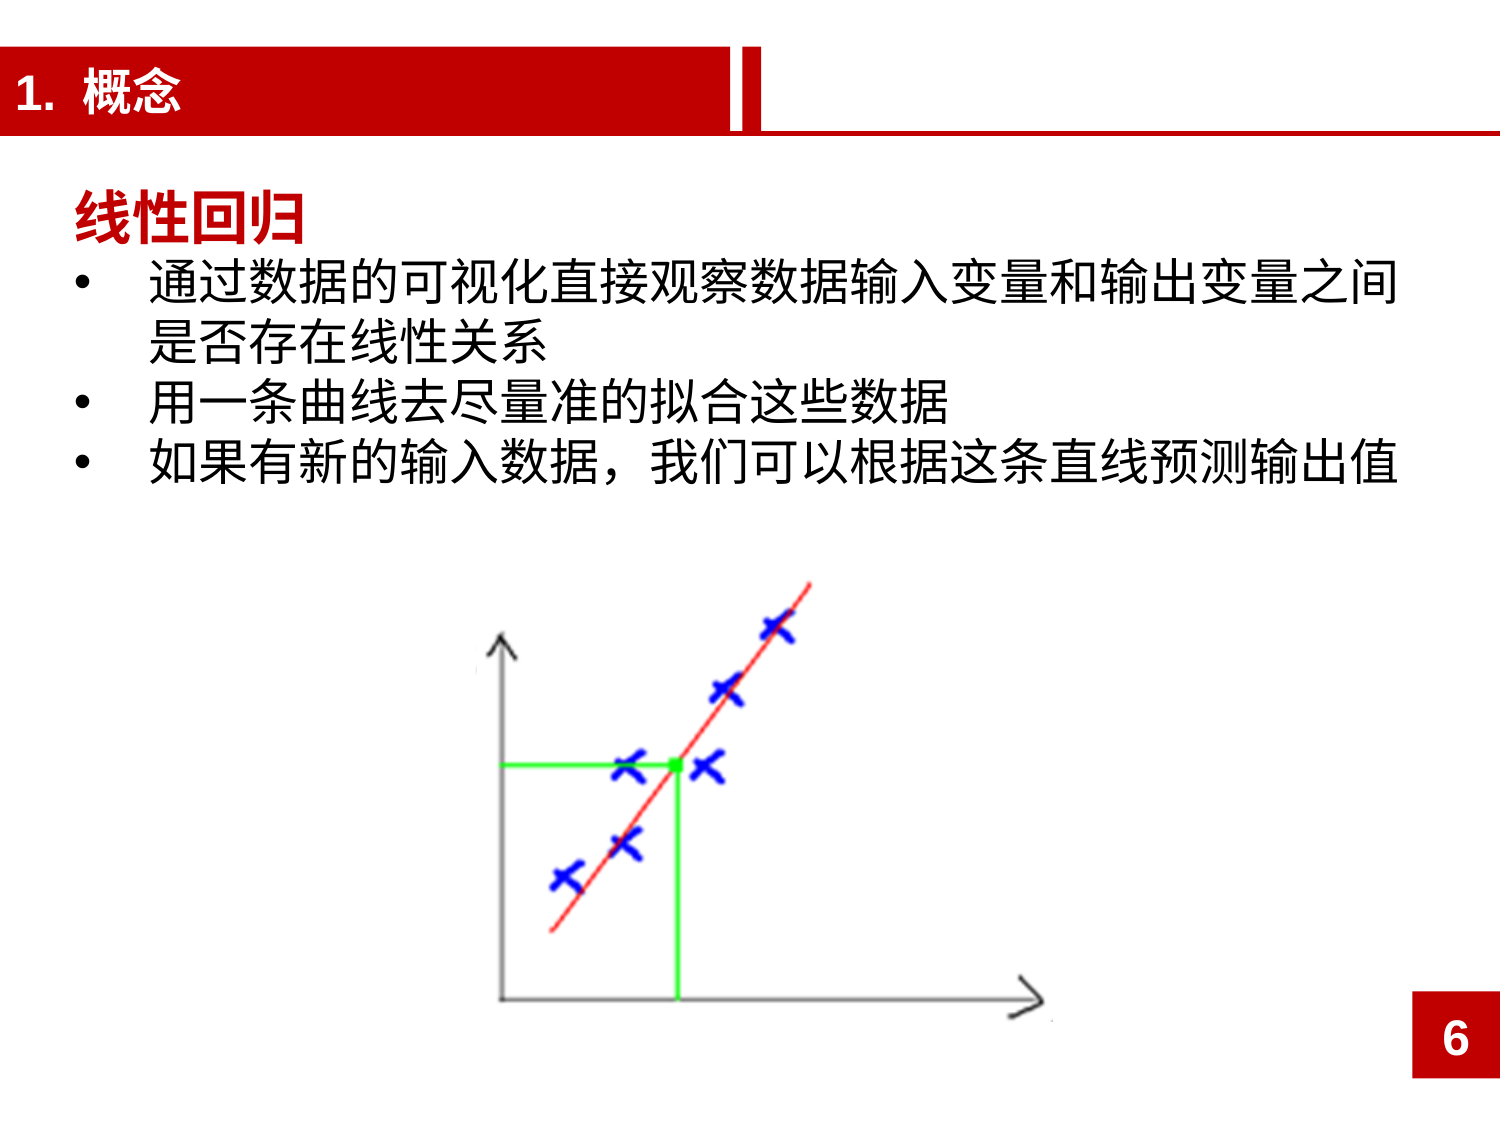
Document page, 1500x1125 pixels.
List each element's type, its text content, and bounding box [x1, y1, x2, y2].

text_box 1. 概念 [0, 46, 731, 132]
text_box 线性回归 通过数据的可视化直接观察数据输入变量和输出变量之间是否存在线性关系 用一条曲线去尽量准的拟合这些数据 如果有新的输入数据，我们可以根据这条直线预测输出值 [74, 166, 1405, 999]
text_box 6 [1412, 991, 1500, 1079]
text_box [742, 46, 762, 130]
picture [475, 540, 1054, 1022]
